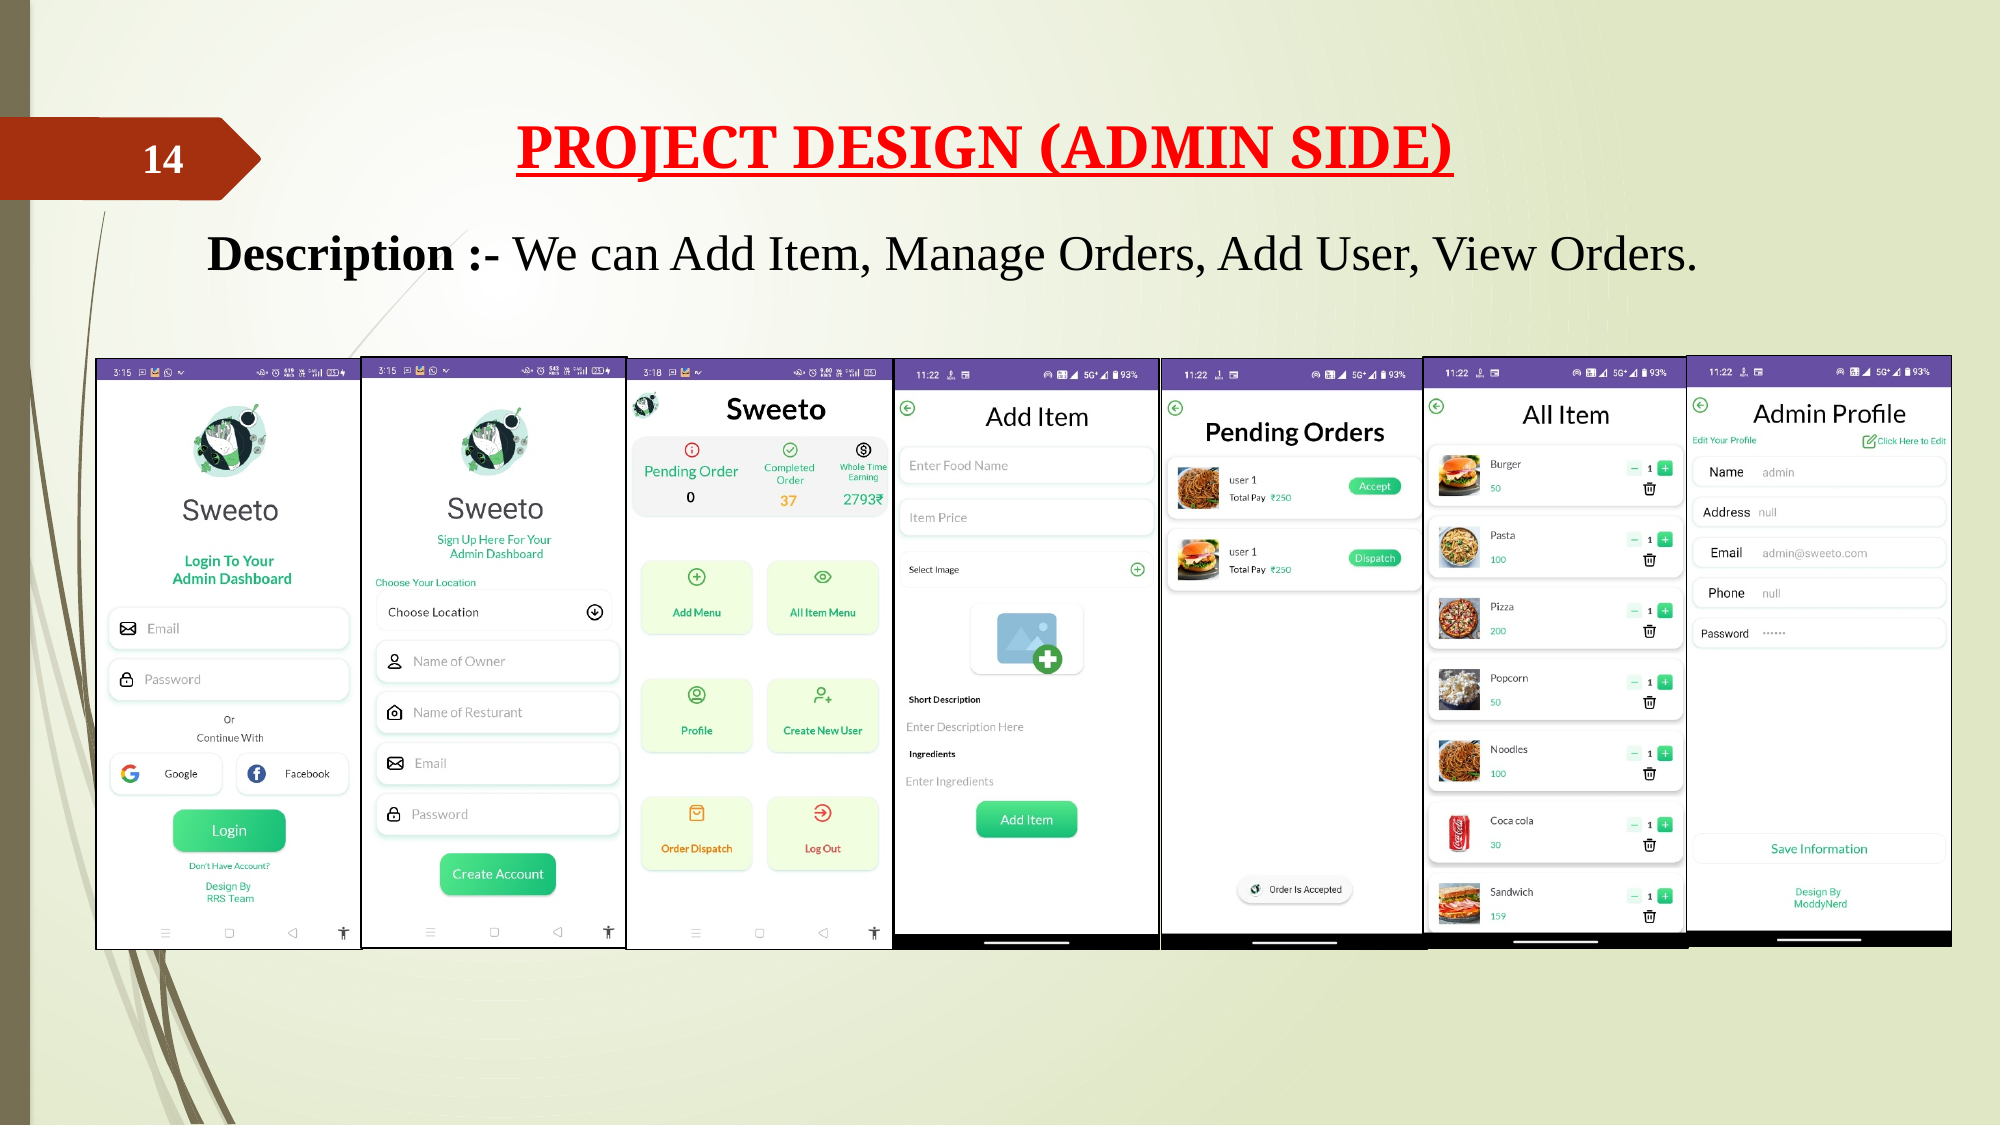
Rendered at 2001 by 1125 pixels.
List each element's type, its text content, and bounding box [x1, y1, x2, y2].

picture [96, 357, 893, 949]
picture [894, 359, 1159, 949]
text_box 14 [127, 123, 213, 189]
text_box Description :- We can Add Item, Manage Orders, Add User, View Orders. [192, 213, 1859, 334]
title PROJECT DESIGN (ADMIN SIDE) [254, 102, 1717, 213]
picture [1162, 356, 1951, 949]
